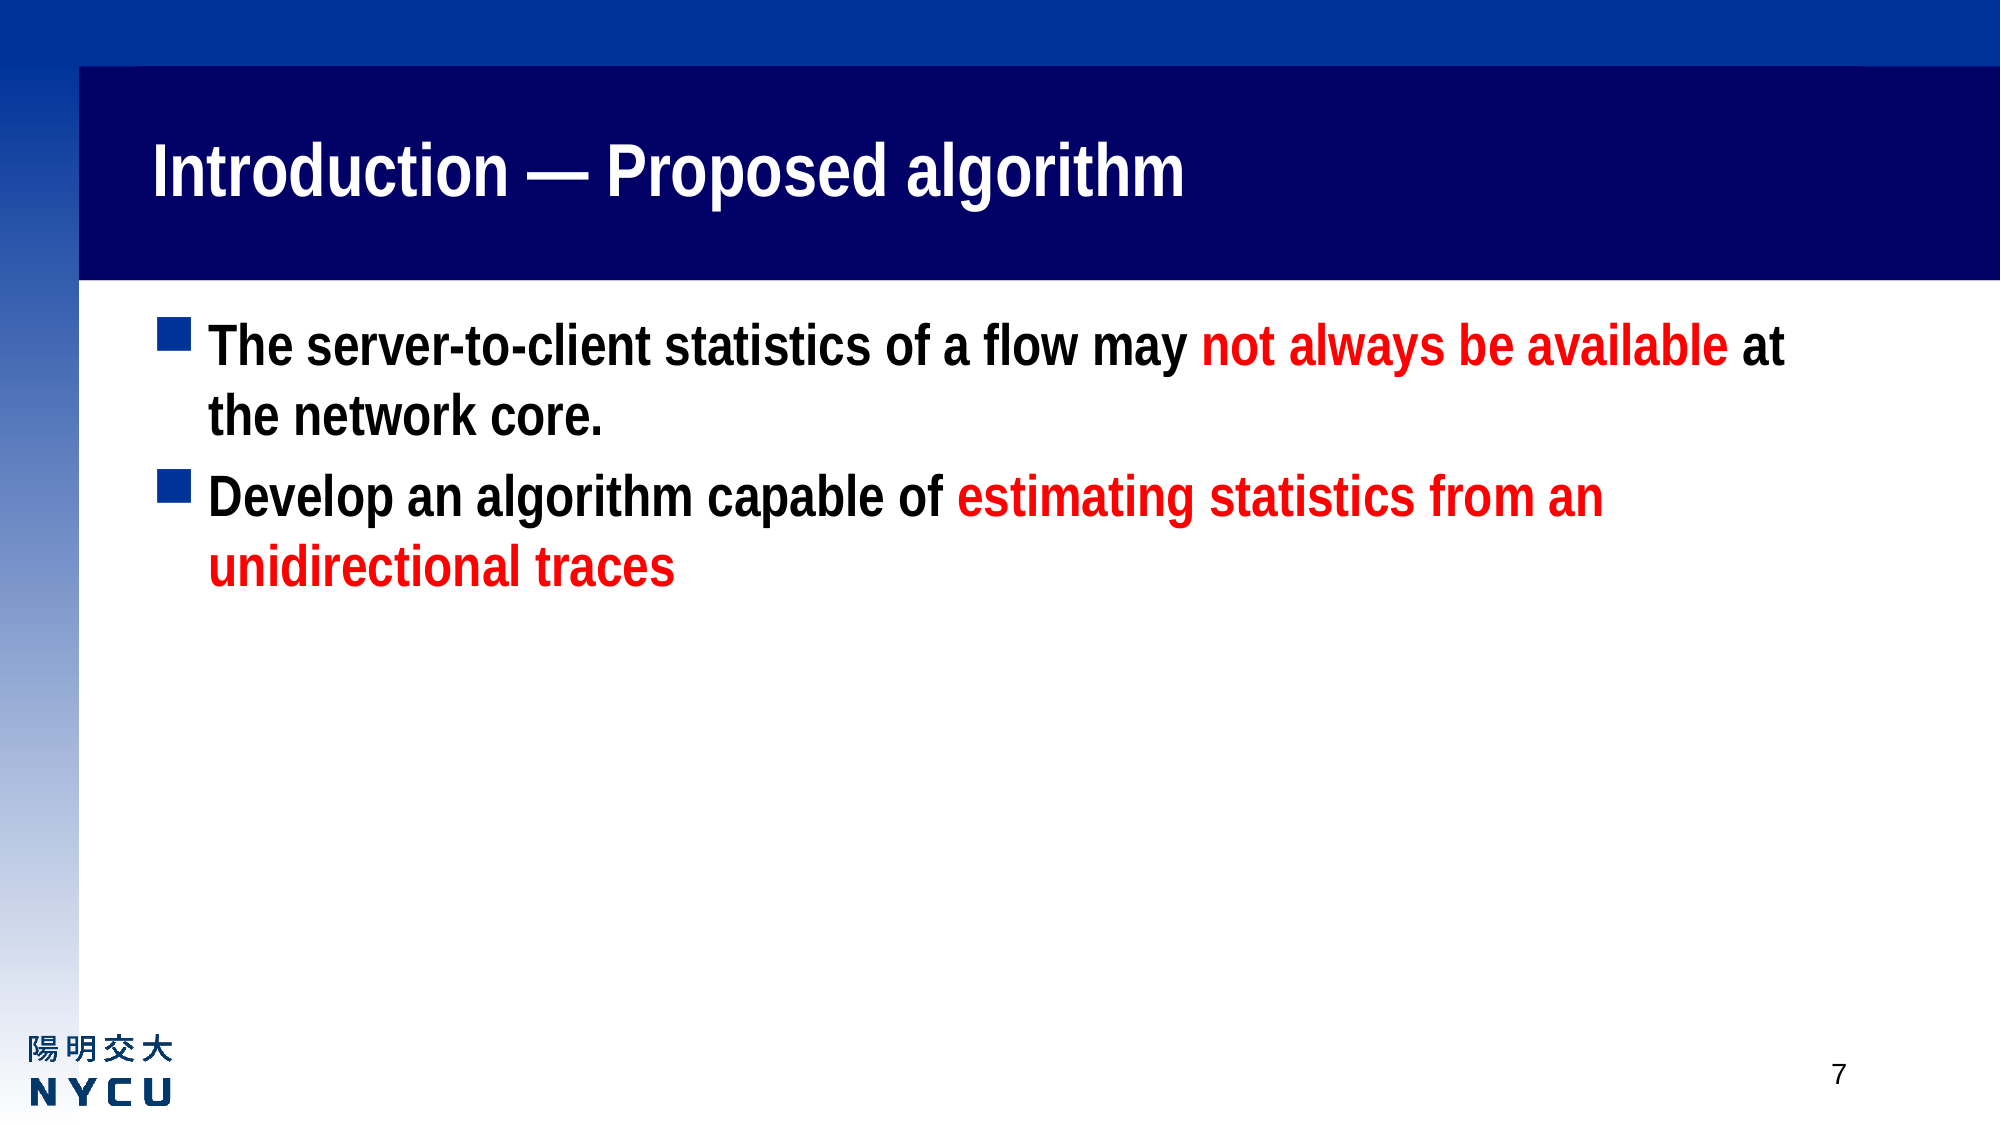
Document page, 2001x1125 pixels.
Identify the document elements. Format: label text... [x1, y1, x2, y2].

slide_number 7 [1412, 1042, 1863, 1103]
picture [29, 1034, 172, 1106]
list The server-to-client statistics of a flow may not always be available at the network core. Develop an algorithm capable of estimating statistics from an unidirectional traces [137, 299, 1863, 1014]
title Introduction — Proposed algorithm [137, 66, 1863, 278]
